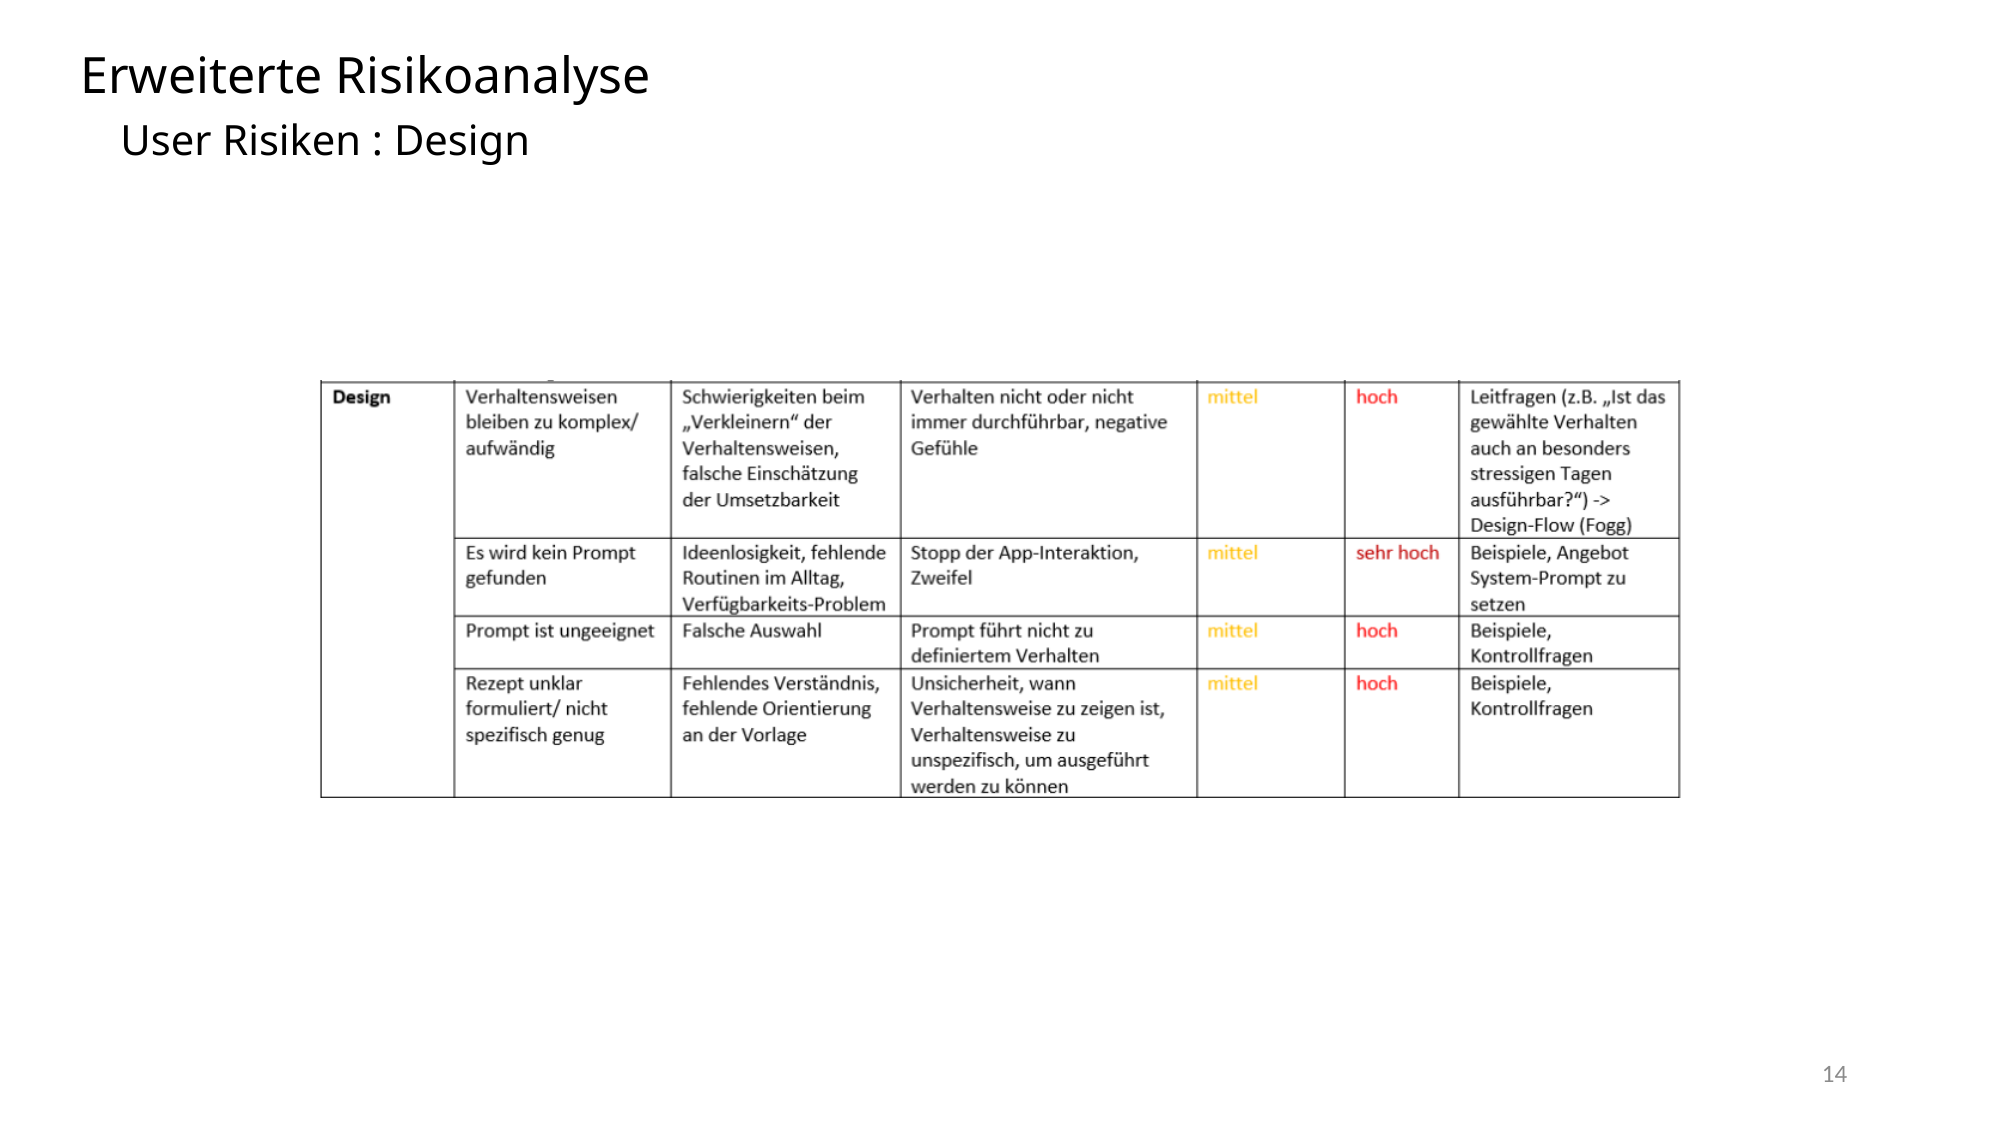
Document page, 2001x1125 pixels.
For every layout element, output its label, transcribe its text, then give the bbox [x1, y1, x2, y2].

slide_number 14 [1412, 1042, 1863, 1103]
picture [317, 380, 1683, 799]
text_box Erweiterte Risikoanalyse [65, 0, 1767, 112]
list User Risiken : Design [105, 112, 1831, 181]
